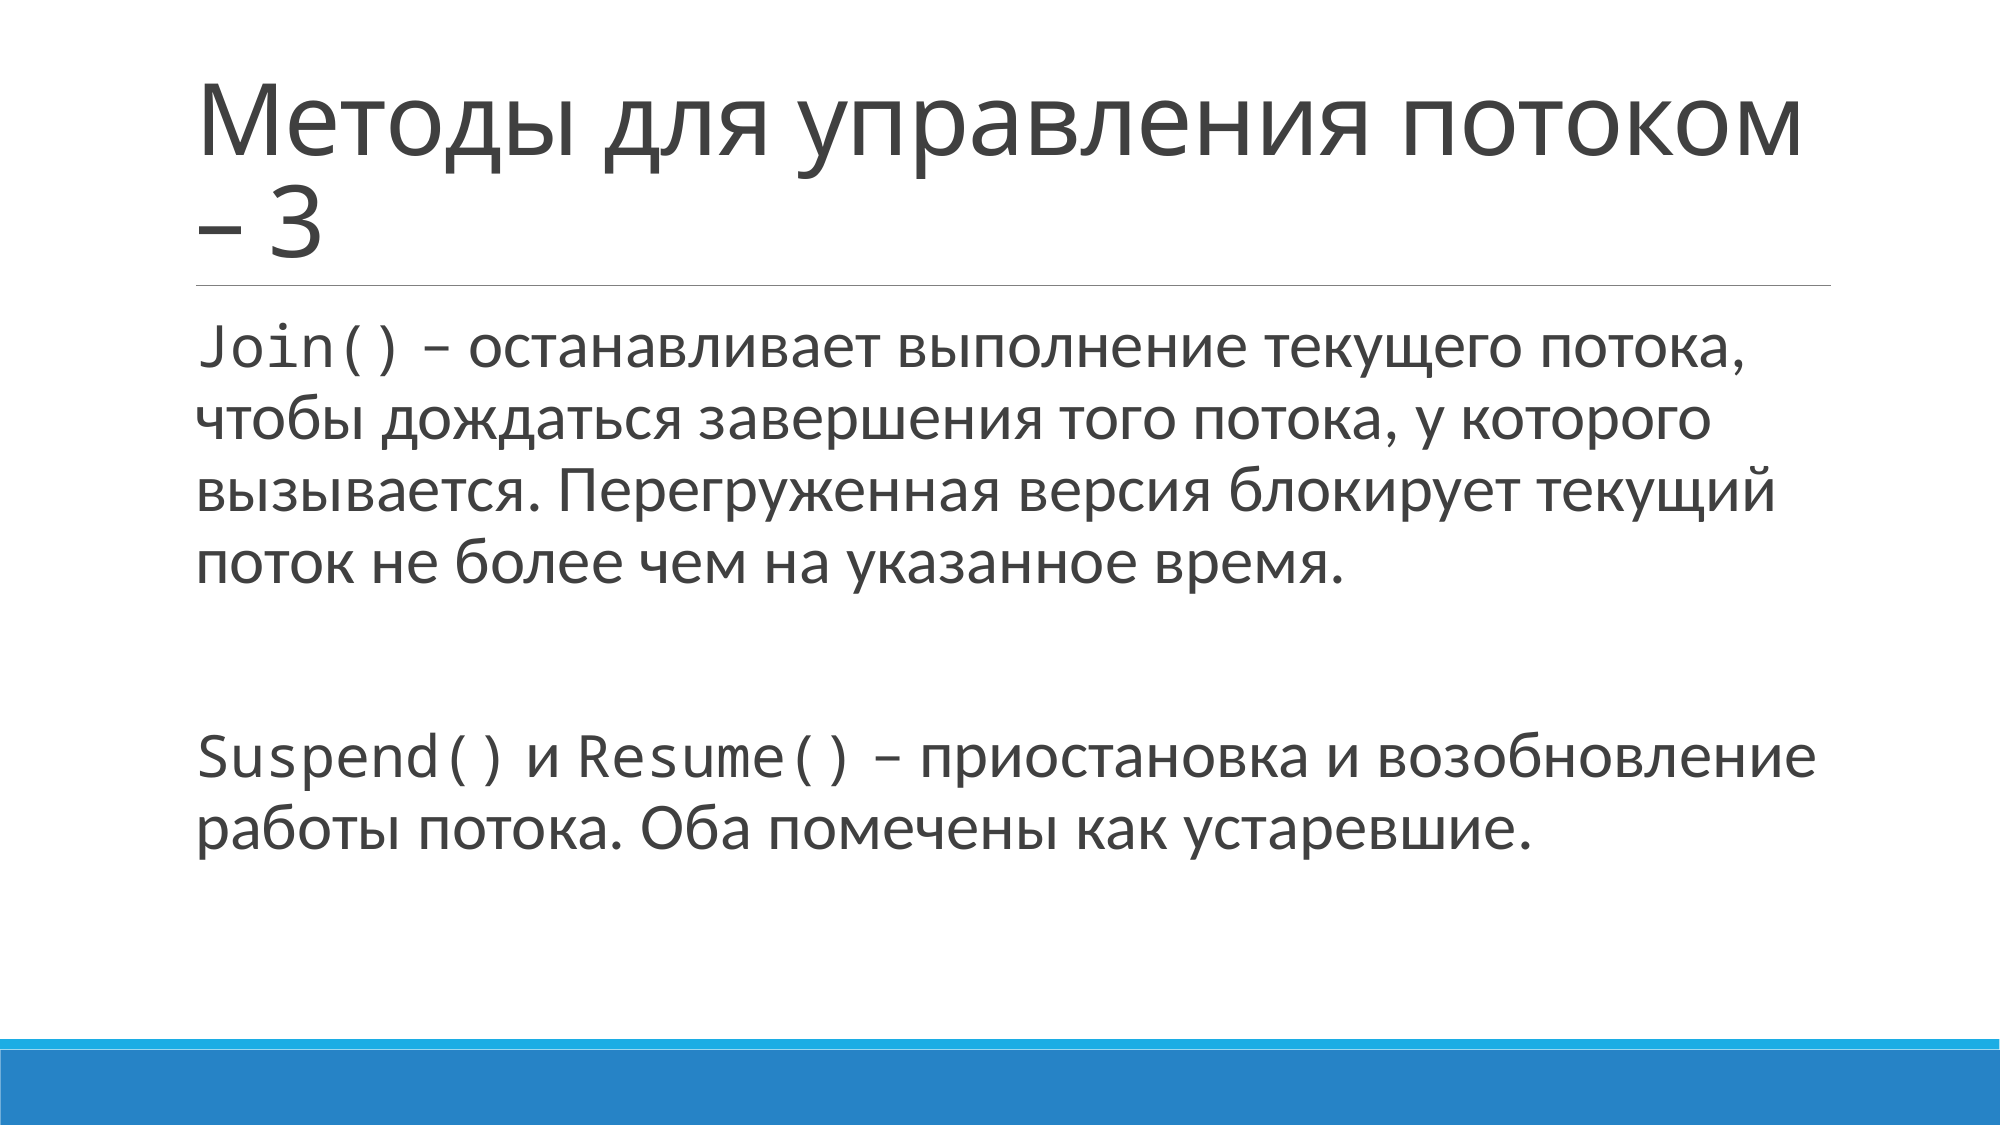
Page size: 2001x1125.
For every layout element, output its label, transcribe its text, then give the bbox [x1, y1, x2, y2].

title Методы для управления потоком – 3 [180, 47, 1830, 285]
list Join() – останавливает выполнение текущего потока, чтобы дождаться завершения того потока, у которого вызывается. Перегруженная версия блокирует текущий поток не более чем на указанное время. Suspend() и Resume() – приостановка и возобновление работы потока. Оба помечены как устаревшие. [180, 302, 1830, 1013]
